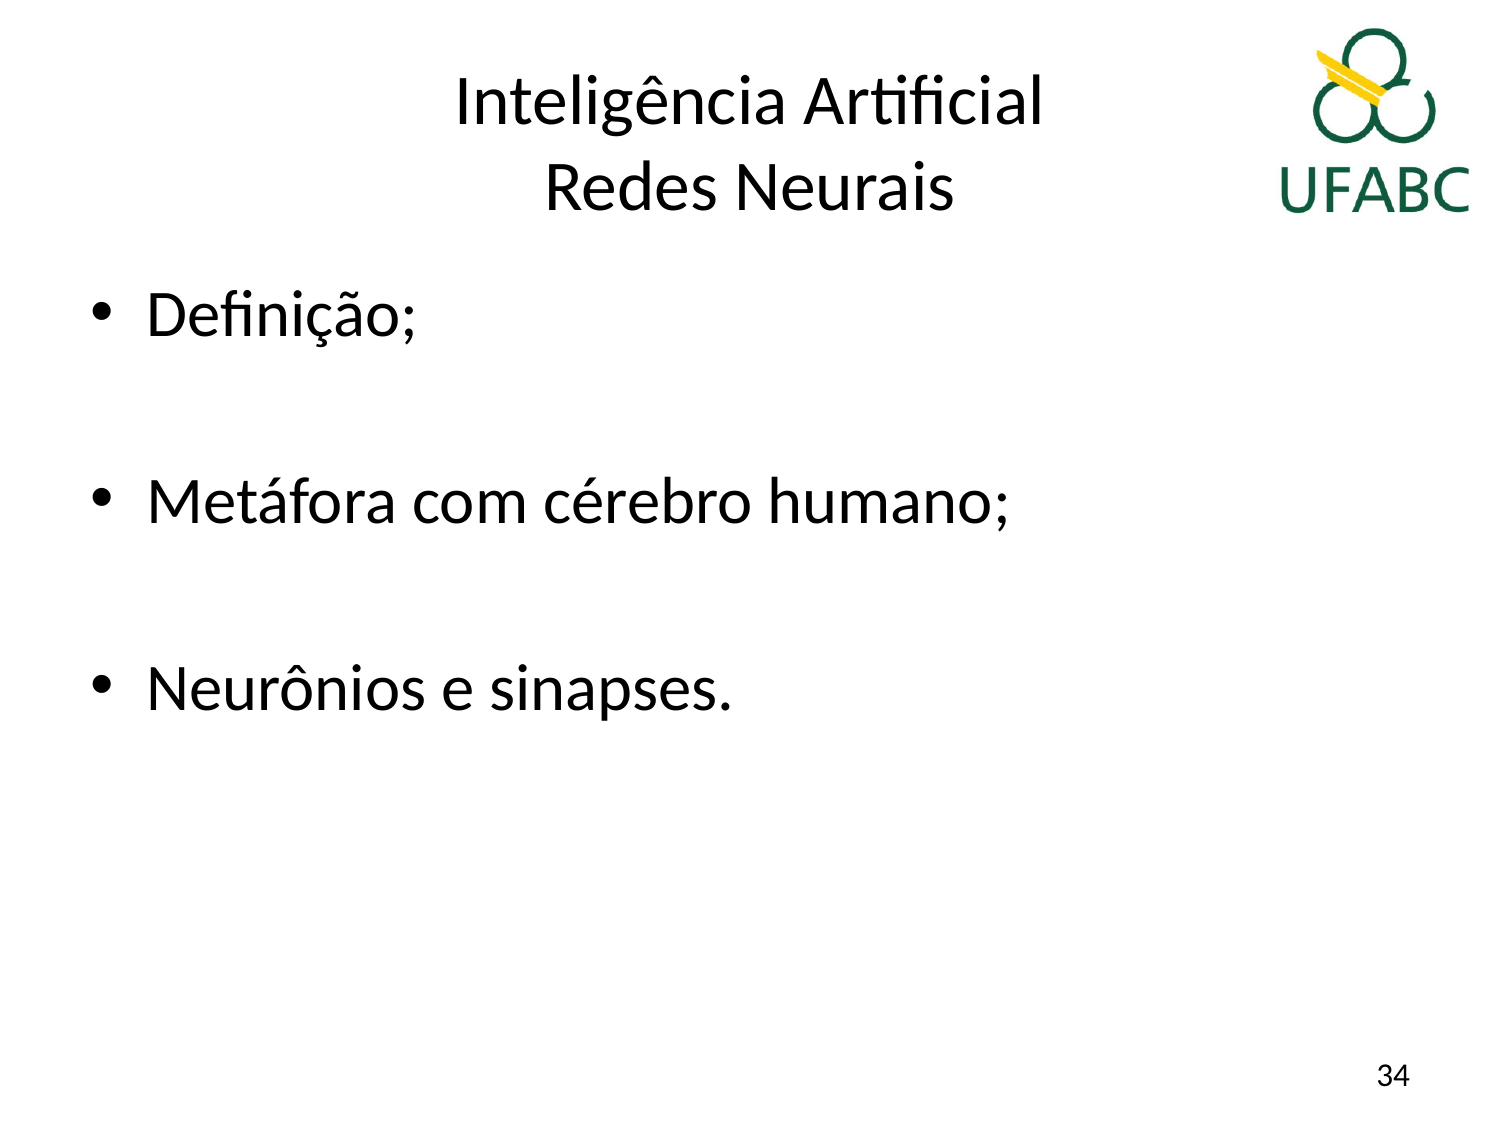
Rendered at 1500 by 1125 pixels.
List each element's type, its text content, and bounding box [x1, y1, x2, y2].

picture [1250, 0, 1500, 243]
title Inteligência Artificial Redes Neurais [75, 45, 1425, 233]
list Definição; Metáfora com cérebro humano; Neurônios e sinapses. [75, 262, 1425, 1005]
slide_number 34 [1074, 1042, 1425, 1103]
